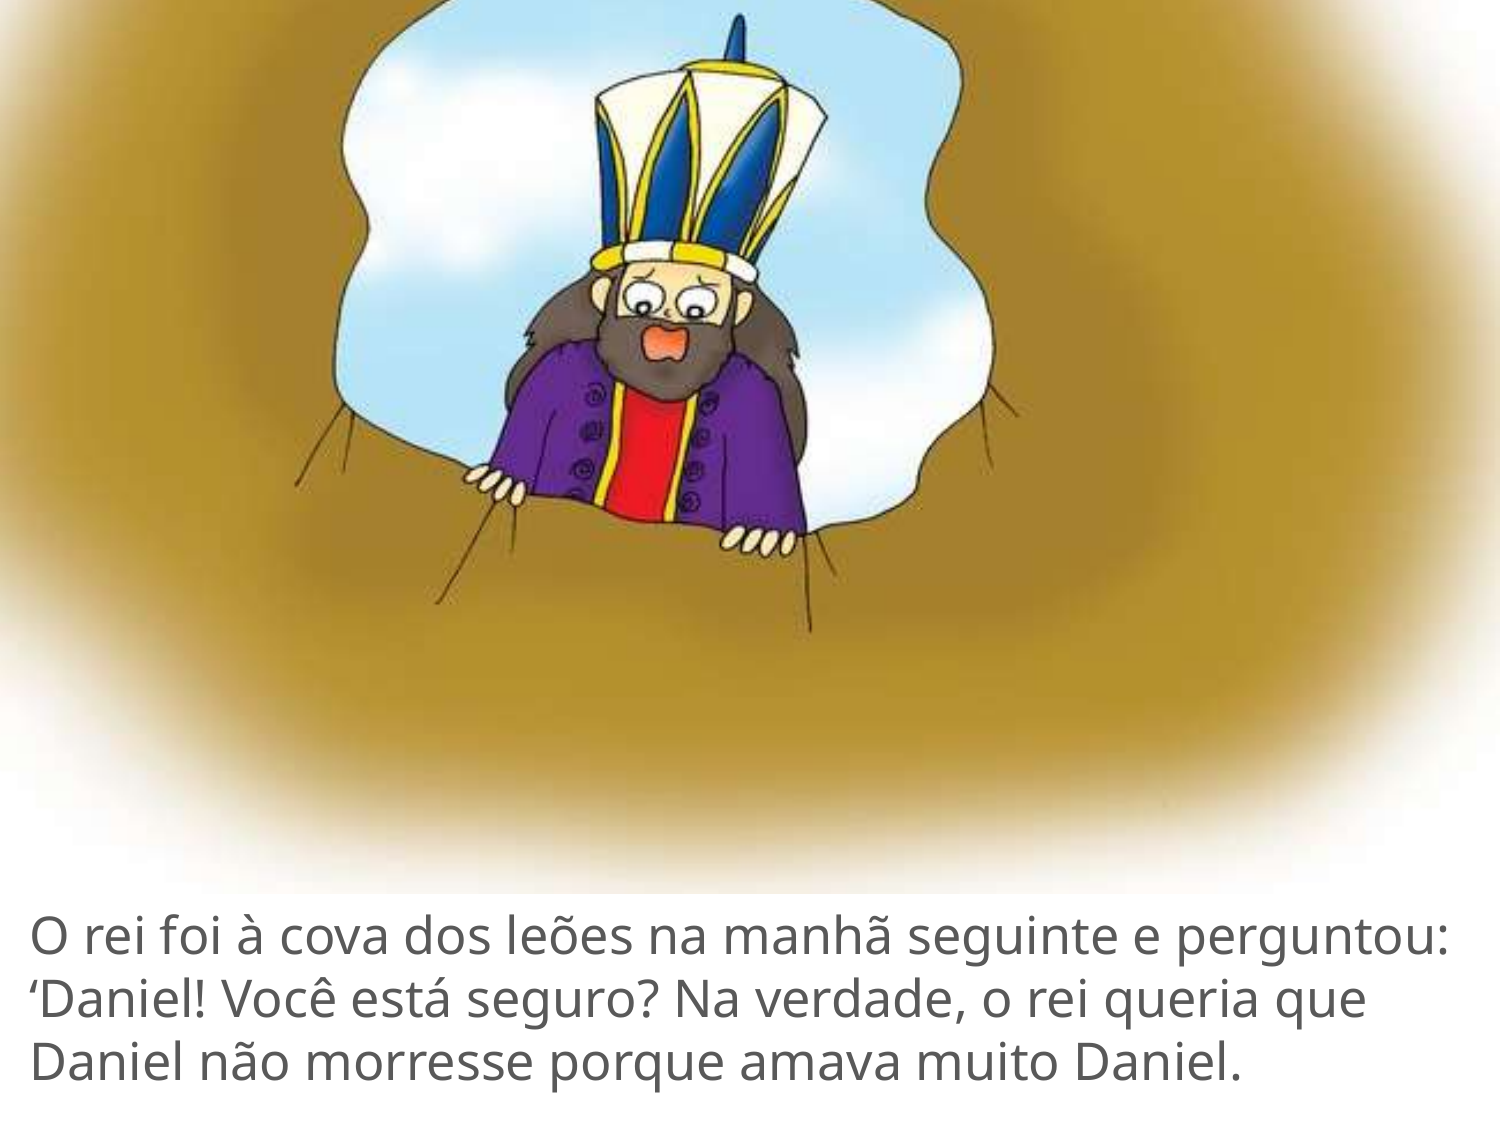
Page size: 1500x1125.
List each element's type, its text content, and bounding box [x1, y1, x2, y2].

picture [0, 0, 1500, 894]
text_box O rei foi à cova dos leões na manhã seguinte e perguntou: ‘Daniel! Você está seguro? Na verdade, o rei queria que Daniel não morresse porque amava muito Daniel. [14, 900, 1500, 1098]
